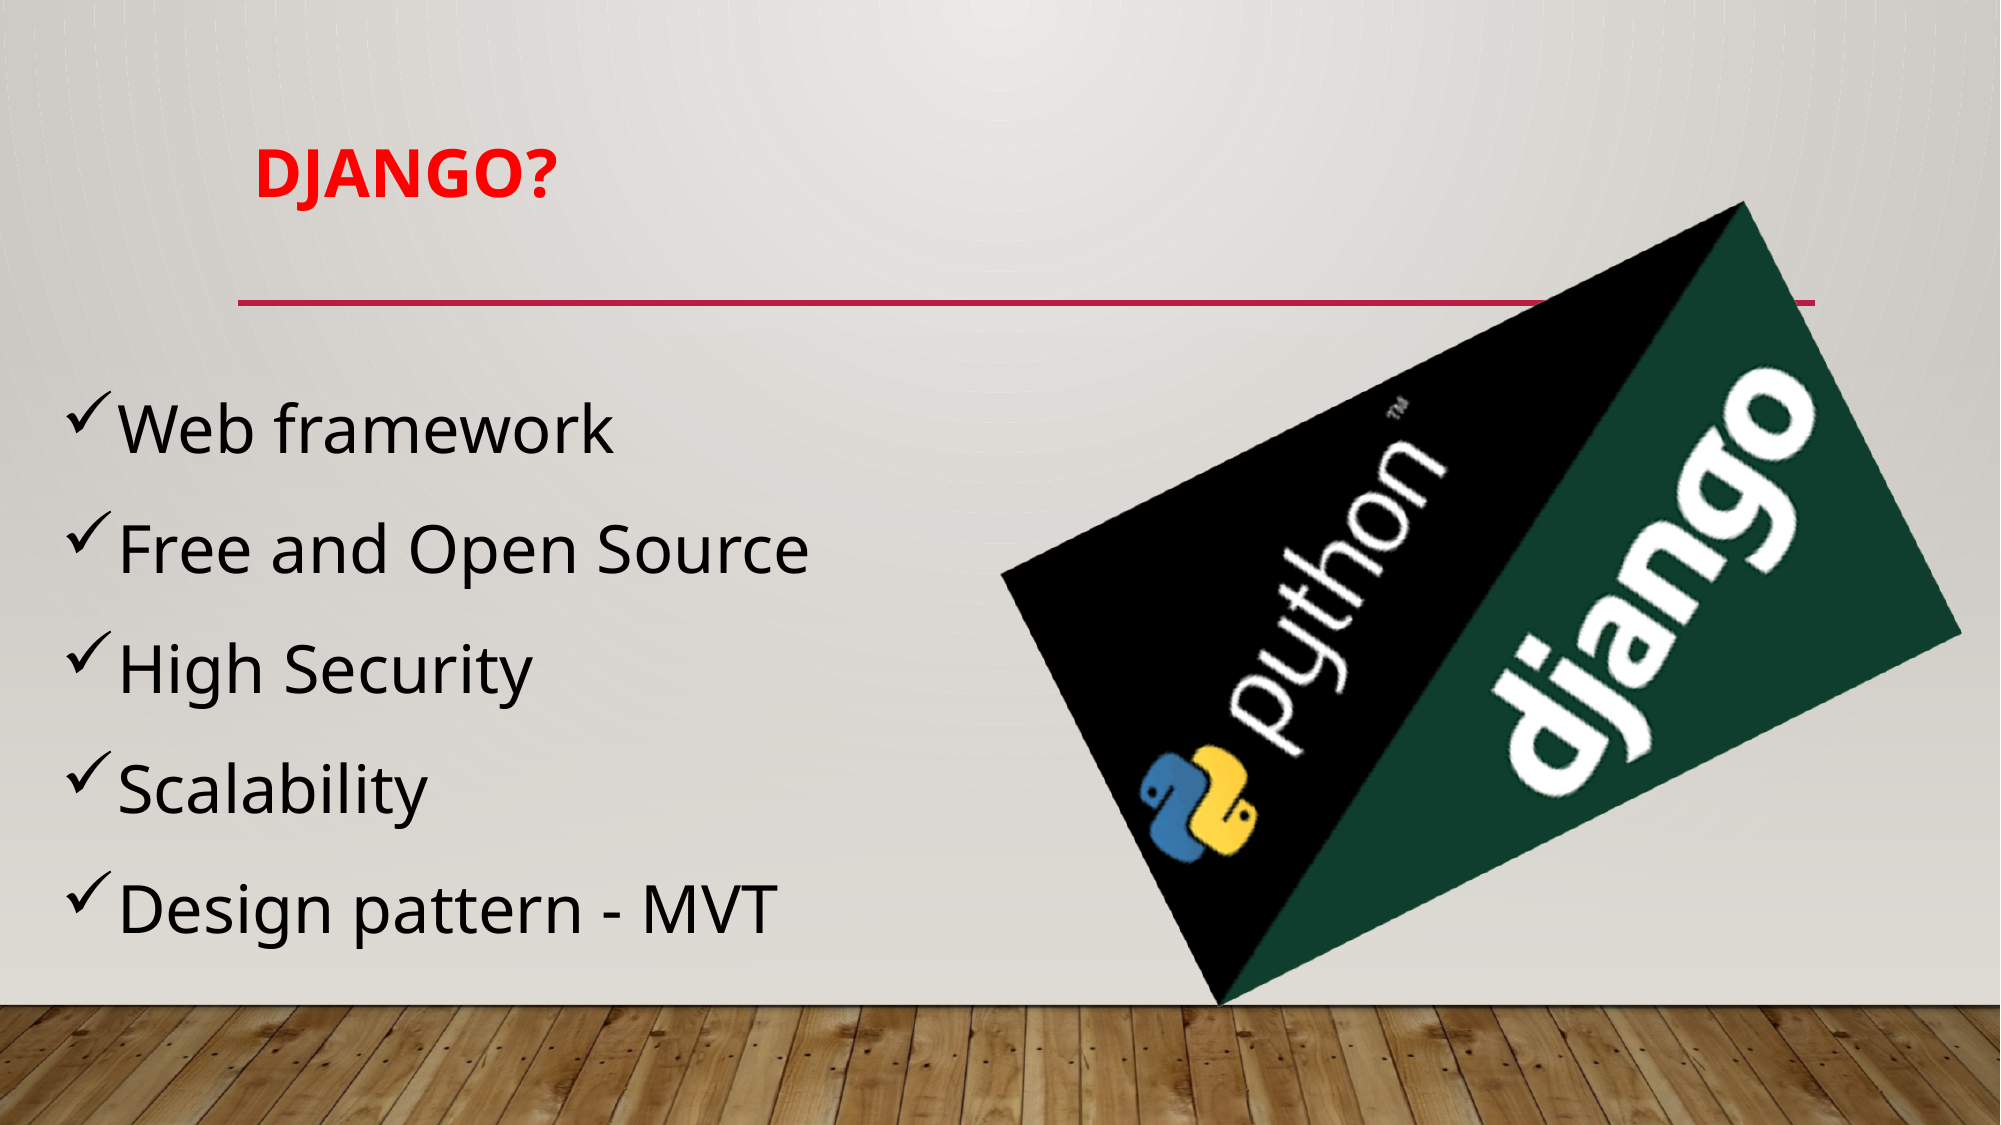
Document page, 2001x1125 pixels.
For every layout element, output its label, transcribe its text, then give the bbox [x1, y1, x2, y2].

picture [1161, 847, 1534, 1006]
picture [0, 1005, 2000, 1125]
text_box Web framework Free and Open Source High Security Scalability Design pattern - MVT [47, 339, 1161, 1035]
picture [1897, 507, 1961, 665]
picture [1429, 202, 1823, 360]
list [1064, 360, 1897, 847]
title Django? [238, 131, 1814, 305]
